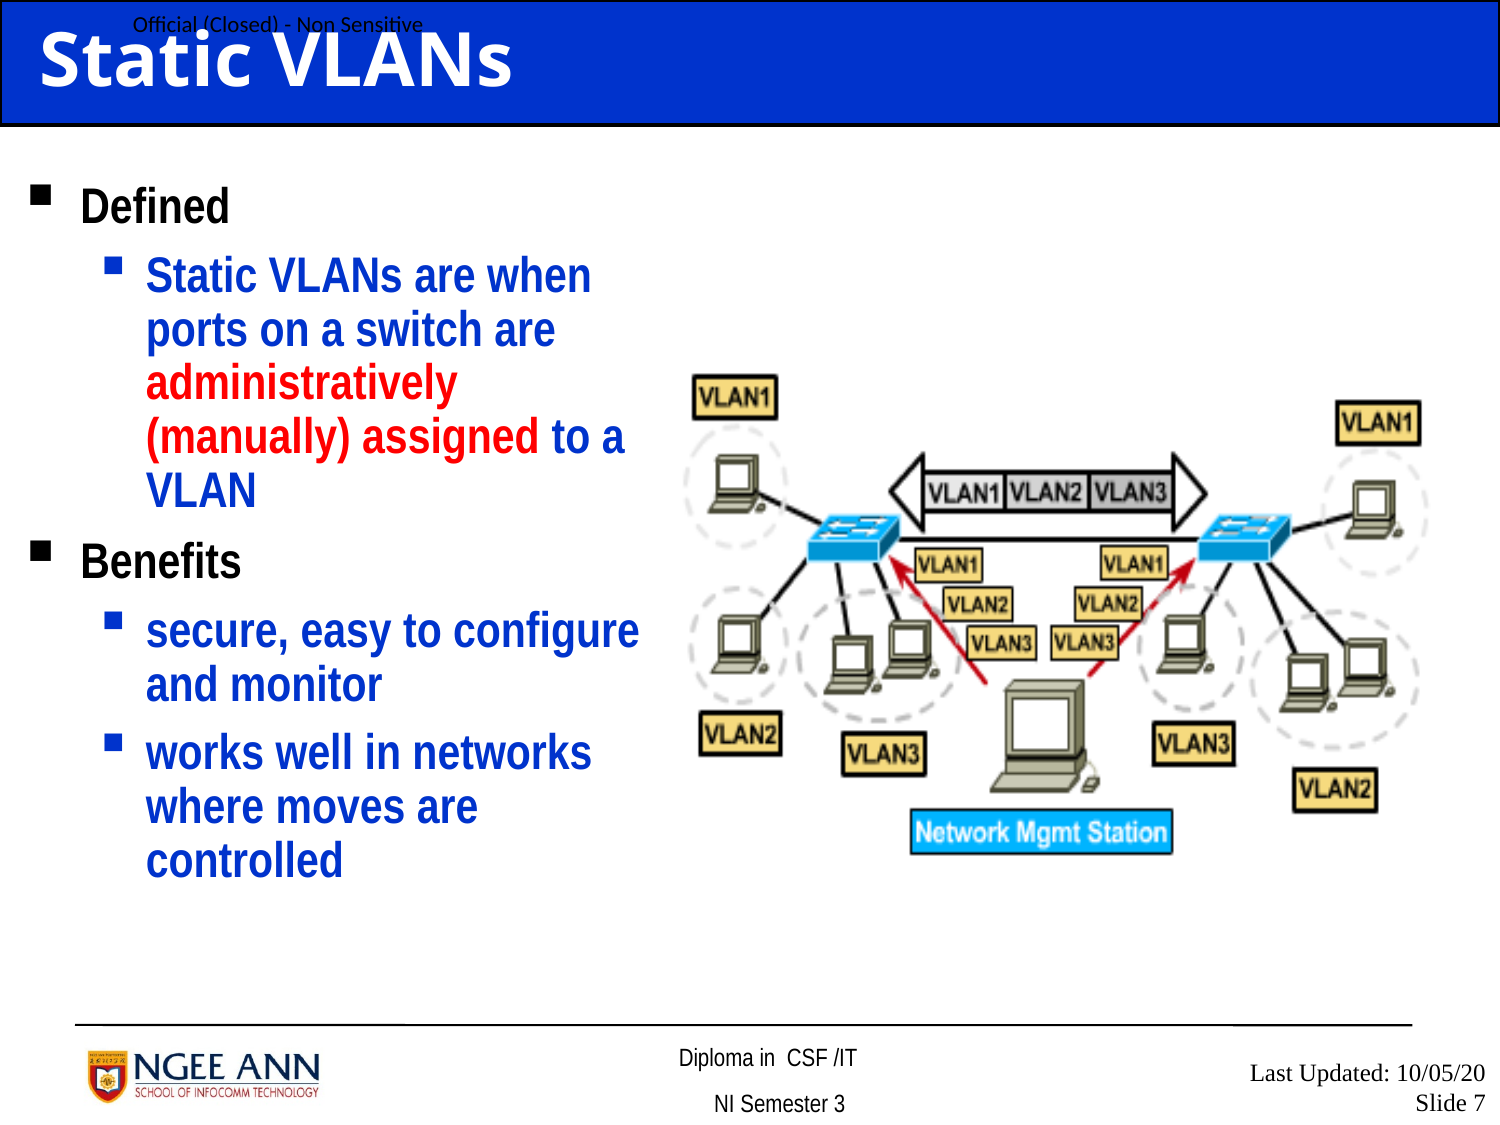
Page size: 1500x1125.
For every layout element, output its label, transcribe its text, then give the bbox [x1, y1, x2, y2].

title Static VLANs [24, 0, 1500, 113]
list Defined Static VLANs are when ports on a switch are administratively (manually) assigned to a VLAN Benefits secure, easy to configure and monitor works well in networks where moves are controlled [9, 172, 664, 979]
picture [62, 1028, 344, 1125]
picture [658, 349, 1448, 879]
